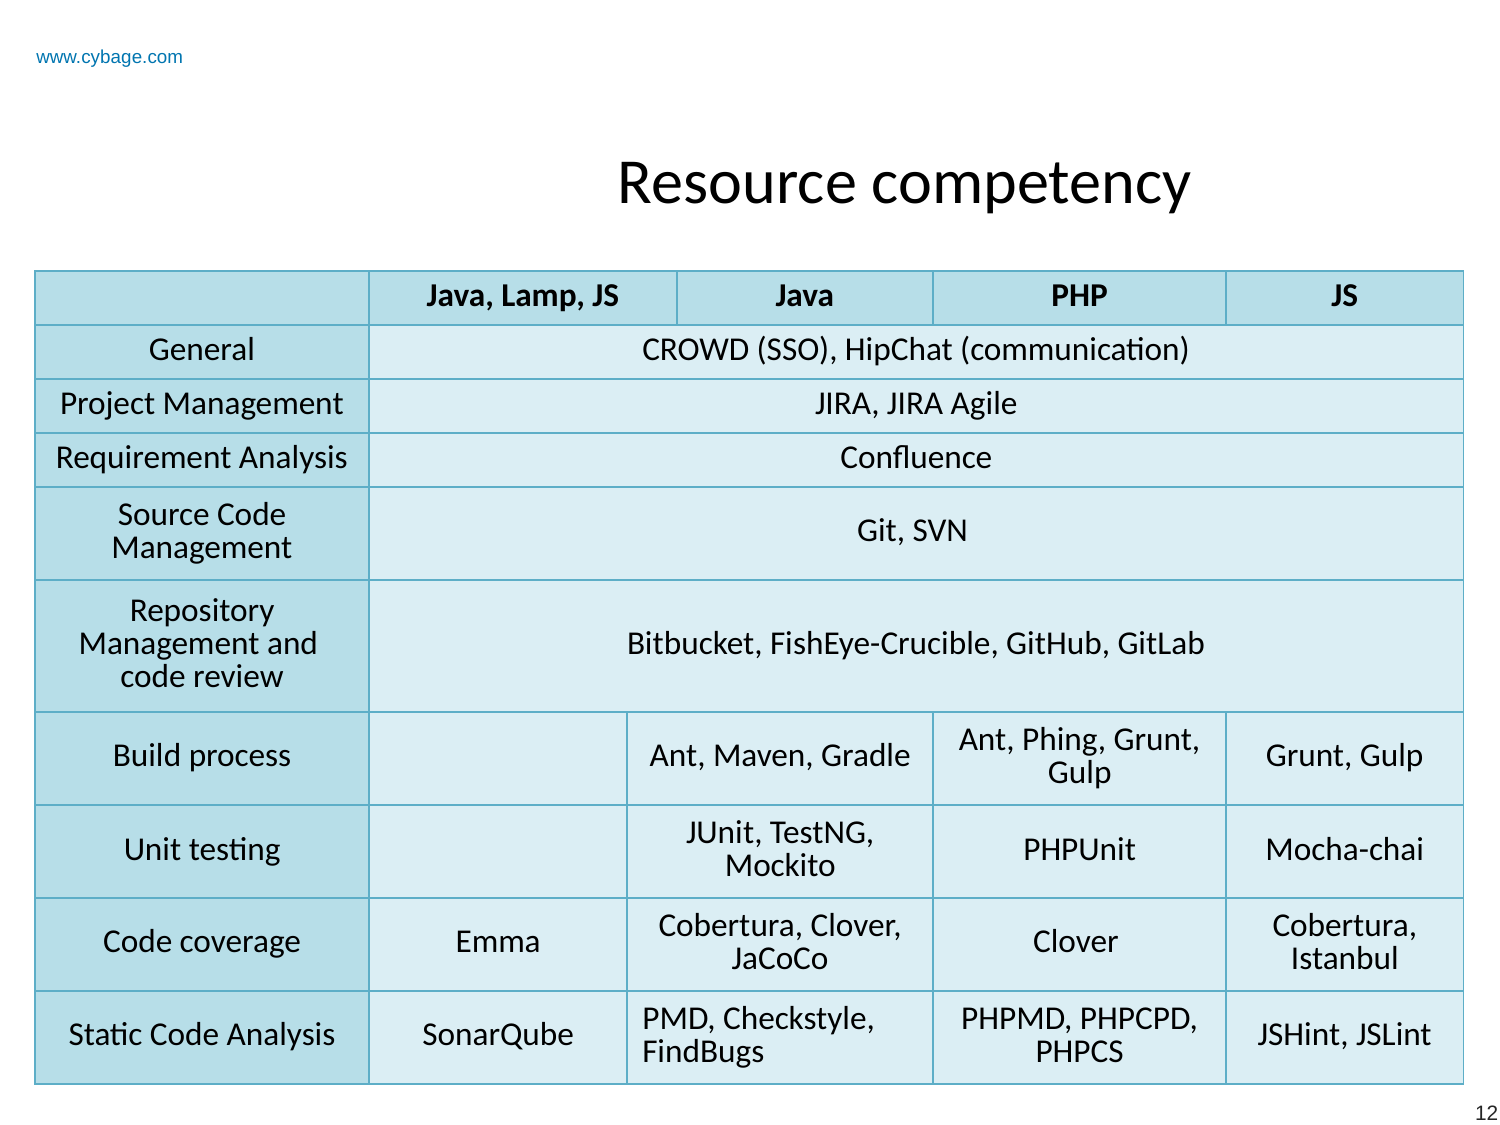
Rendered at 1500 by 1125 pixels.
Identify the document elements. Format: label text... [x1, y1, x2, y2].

table_cell [370, 713, 626, 804]
table_cell Bitbucket, FishEye-Crucible, GitHub, GitLab [370, 581, 1463, 711]
table_cell PHPUnit [934, 806, 1225, 897]
table_cell Unit testing [36, 806, 368, 897]
table_cell Grunt, Gulp [1227, 713, 1463, 804]
table_cell Cobertura, Clover, JaCoCo [628, 899, 932, 990]
table_cell JUnit, TestNG, Mockito [628, 806, 932, 897]
table_cell Emma [370, 899, 626, 990]
table_header Java [678, 272, 932, 324]
table_cell CROWD (SSO), HipChat (communication) [370, 326, 1463, 378]
table_cell Code coverage [36, 899, 368, 990]
title Resource competency [309, 131, 1500, 225]
table_header PHP [934, 272, 1225, 324]
table_cell Source Code Management [36, 488, 368, 579]
table_cell SonarQube [370, 992, 626, 1083]
table_cell Mocha-chai [1227, 806, 1463, 897]
table_cell Confluence [370, 434, 1463, 486]
table_header [36, 272, 368, 324]
table_cell JIRA, JIRA Agile [370, 380, 1463, 432]
table_cell Project Management [36, 380, 368, 432]
table_cell Static Code Analysis [36, 992, 368, 1083]
table_header JS [1227, 272, 1463, 324]
table_cell Build process [36, 713, 368, 804]
table_cell PMD, Checkstyle, FindBugs [628, 992, 932, 1083]
table_cell Clover [934, 899, 1225, 990]
table_cell PHPMD, PHPCPD, PHPCS [934, 992, 1225, 1083]
table_cell Git, SVN [370, 488, 1463, 579]
table_cell Cobertura, Istanbul [1227, 899, 1463, 990]
table_cell Requirement Analysis [36, 434, 368, 486]
table_header Java, Lamp, JS [370, 272, 676, 324]
table_cell Ant, Phing, Grunt, Gulp [934, 713, 1225, 804]
table_cell JSHint, JSLint [1227, 992, 1463, 1083]
table_cell Repository Management and code review [36, 581, 368, 711]
text_box 12 [1458, 1100, 1500, 1125]
table_cell Ant, Maven, Gradle [628, 713, 932, 804]
table_cell General [36, 326, 368, 378]
table_cell [370, 806, 626, 897]
